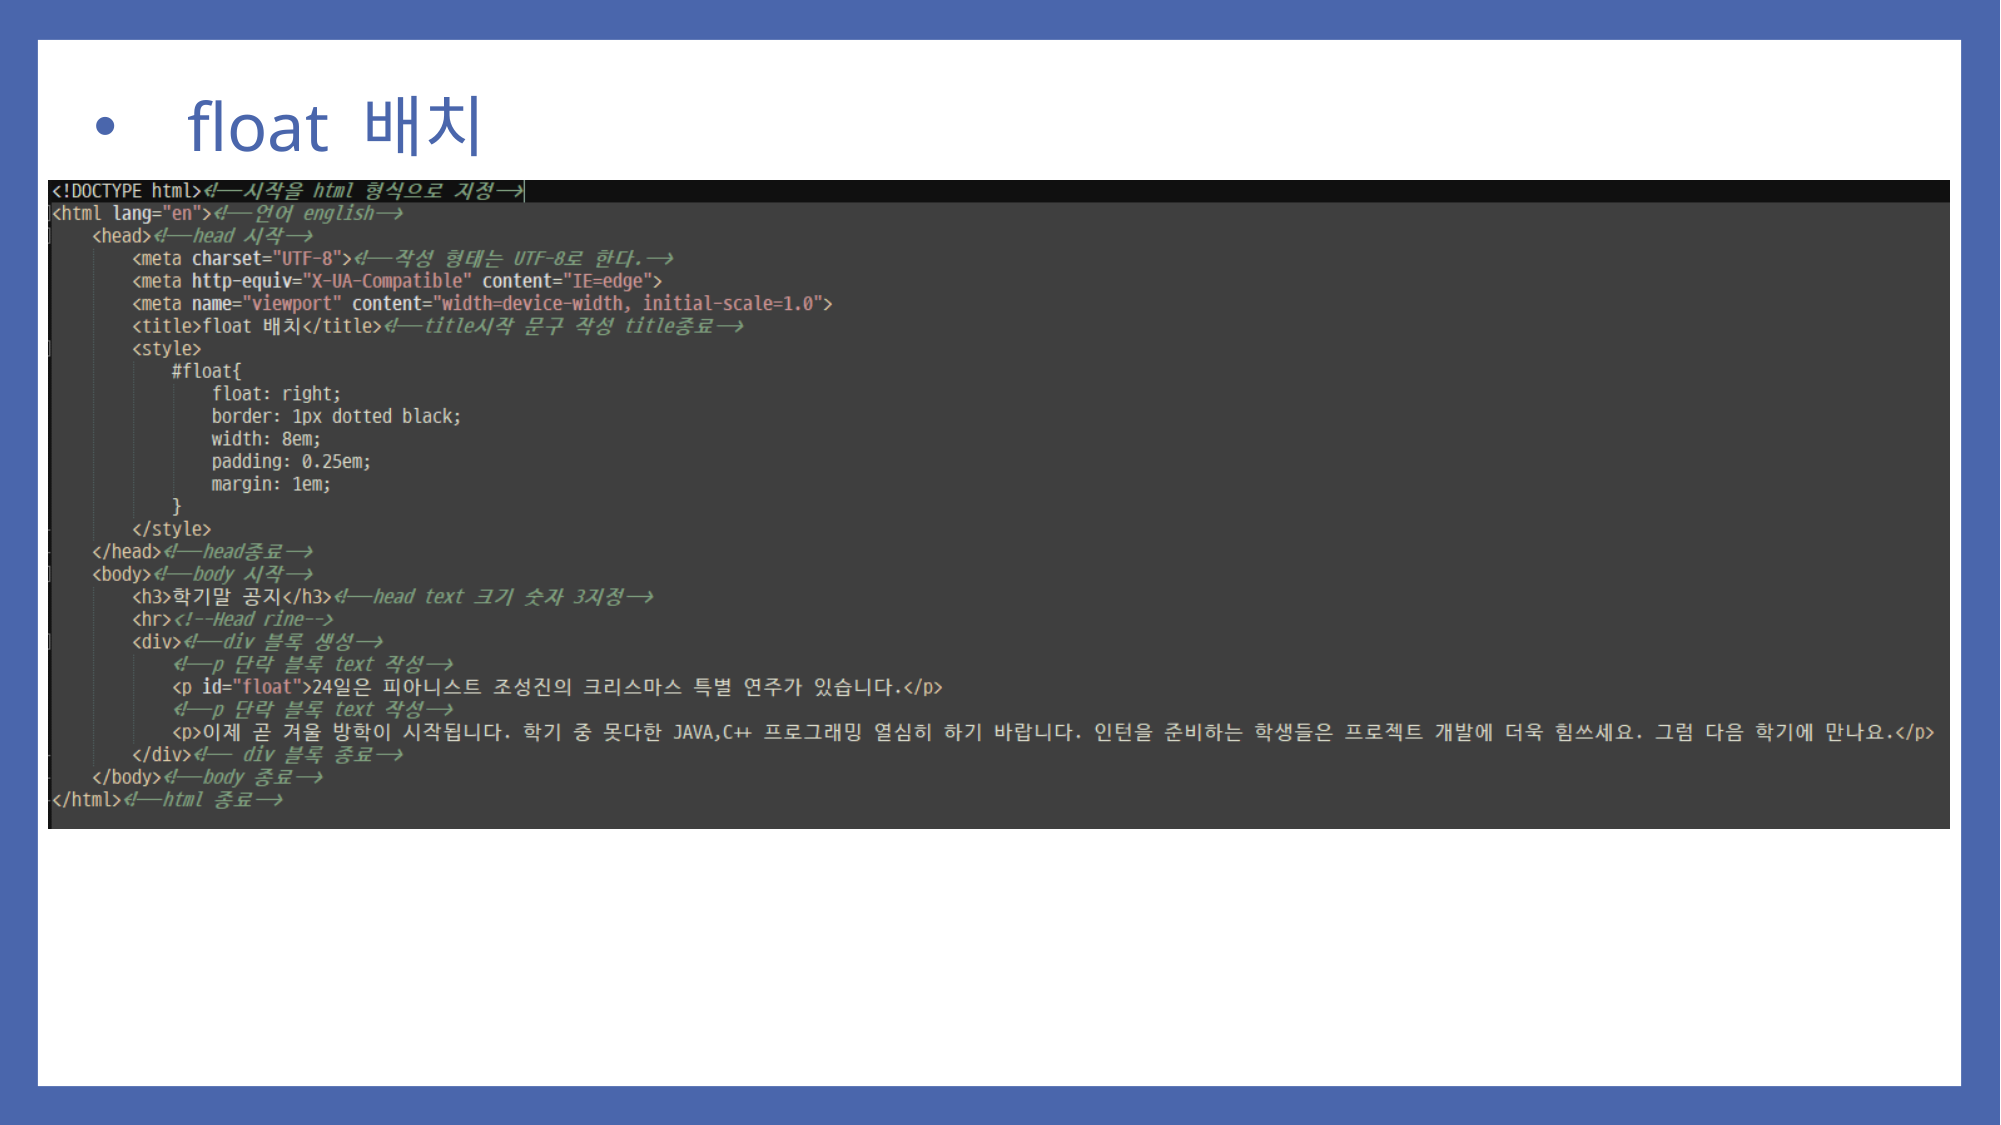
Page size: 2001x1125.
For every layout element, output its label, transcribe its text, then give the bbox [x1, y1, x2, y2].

title float 배치 [78, 90, 1699, 170]
picture [48, 179, 1951, 829]
